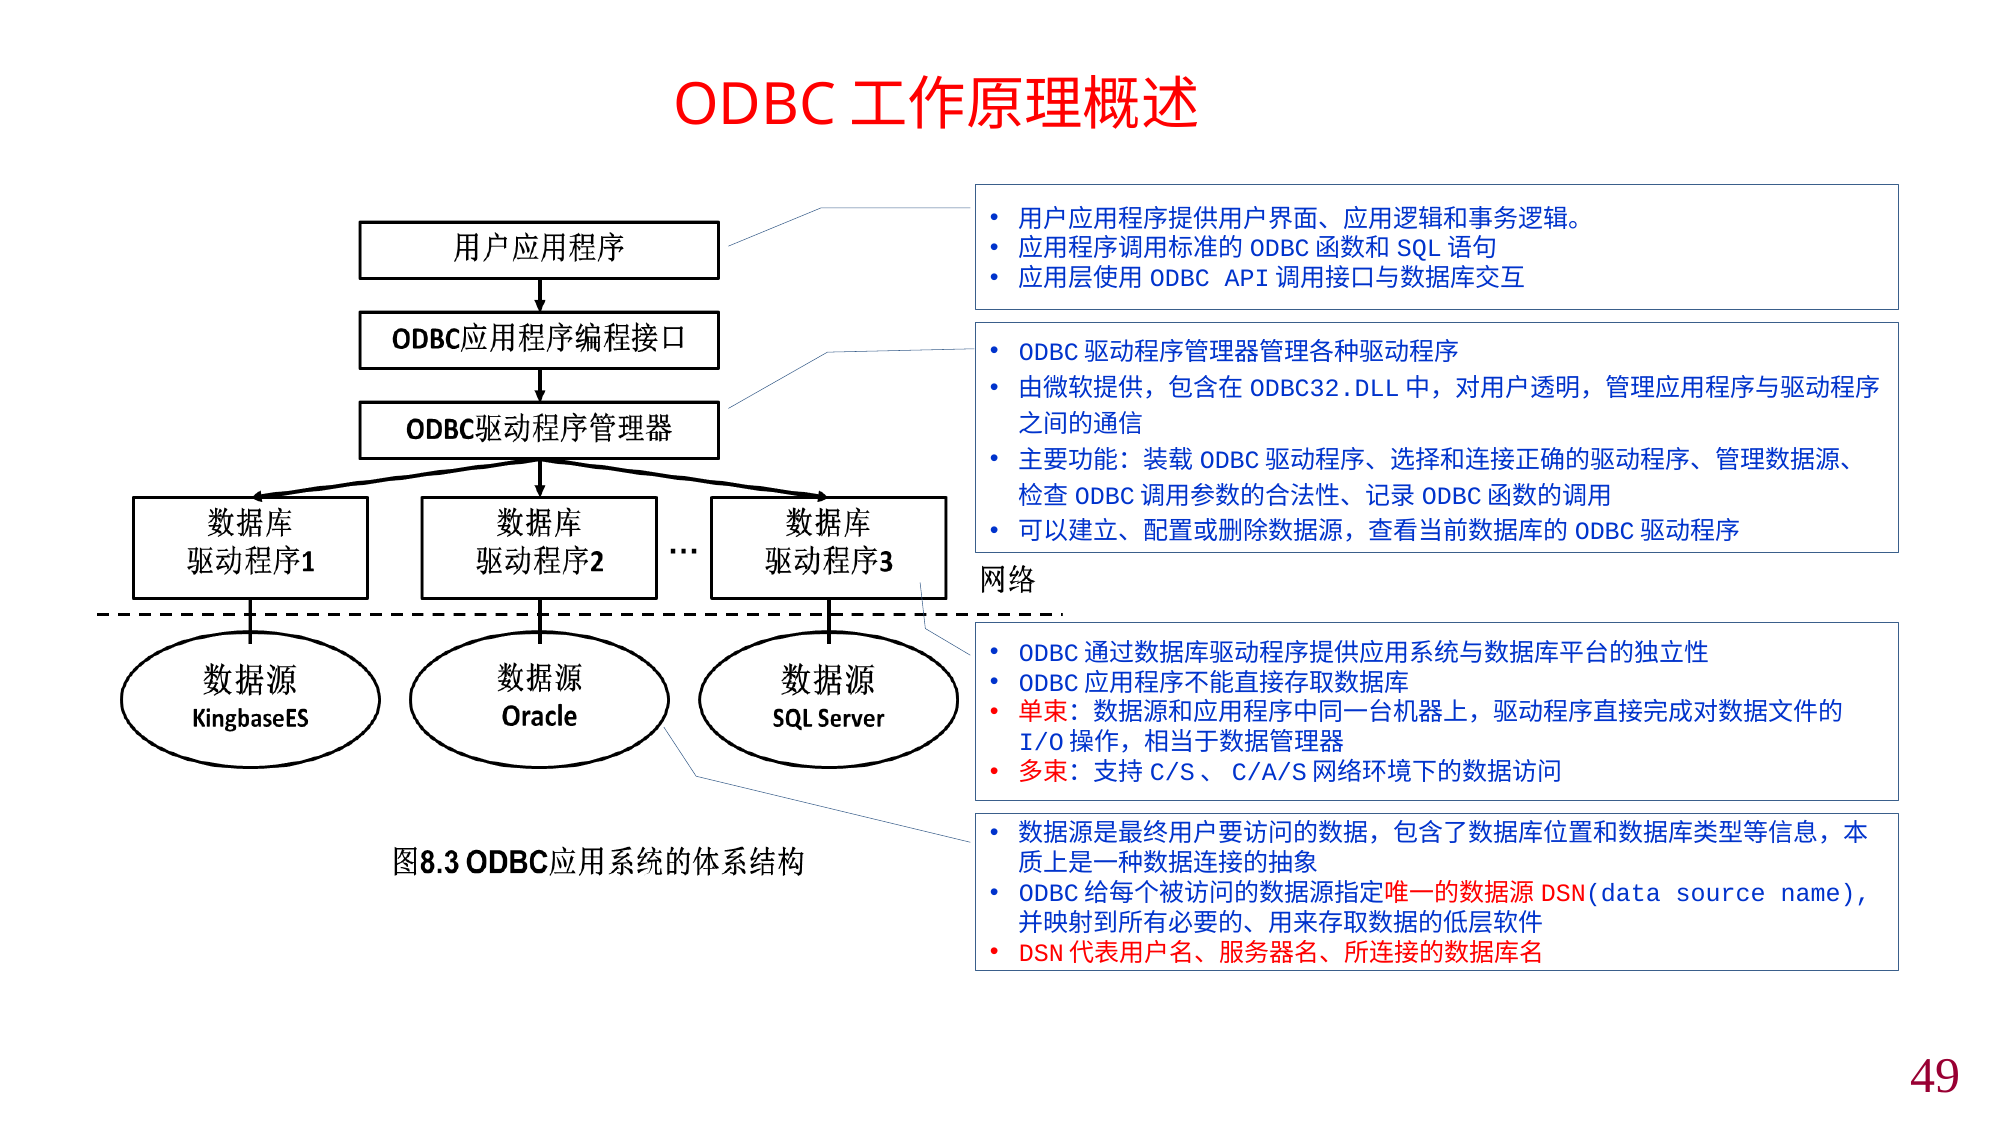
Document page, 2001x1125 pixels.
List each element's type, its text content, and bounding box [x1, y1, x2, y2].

text_box 数据源是最终用户要访问的数据，包含了数据库位置和数据库类型等信息，本质上是一种数据连接的抽象 ODBC给每个被访问的数据源指定唯一的数据源DSN(data source name),并映射到所有必要的、用来存取数据的低层软件 DSN代表用户名、服务器名、所连接的数据库名 [973, 811, 1900, 972]
list ODBC工作原理概述 [97, 37, 1775, 146]
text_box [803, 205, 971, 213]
text_box ODBC通过数据库驱动程序提供应用系统与数据库平台的独立性 ODBC应用程序不能直接存取数据库 单束：数据源和应用程序中同一台机器上，驱动程序直接完成对数据文件的I/O操作，相当于数据管理器 多束：支持C/S、C/A/S网络环境下的数据访问 [1067, 620, 1900, 802]
text_box 用户应用程序提供用户界面、应用逻辑和事务逻辑。 应用程序调用标准的ODBC函数和SQL语句 应用层使用ODBC API调用接口与数据库交互 [973, 182, 1900, 312]
text_box ODBC驱动程序管理器管理各种驱动程序 由微软提供，包含在ODBC32.DLL中，对用户透明，管理应用程序与驱动程序之间的通信 主要功能：装载ODBC驱动程序、选择和连接正确的驱动程序、管理数据源、检查ODBC调用参数的合法性、记录ODBC函数的调用 可以建立、配置或删除数据源，查看当前数据库的ODBC驱动程序 [1067, 320, 1900, 554]
picture [97, 214, 1063, 901]
slide_number 48 [1550, 1048, 1975, 1096]
